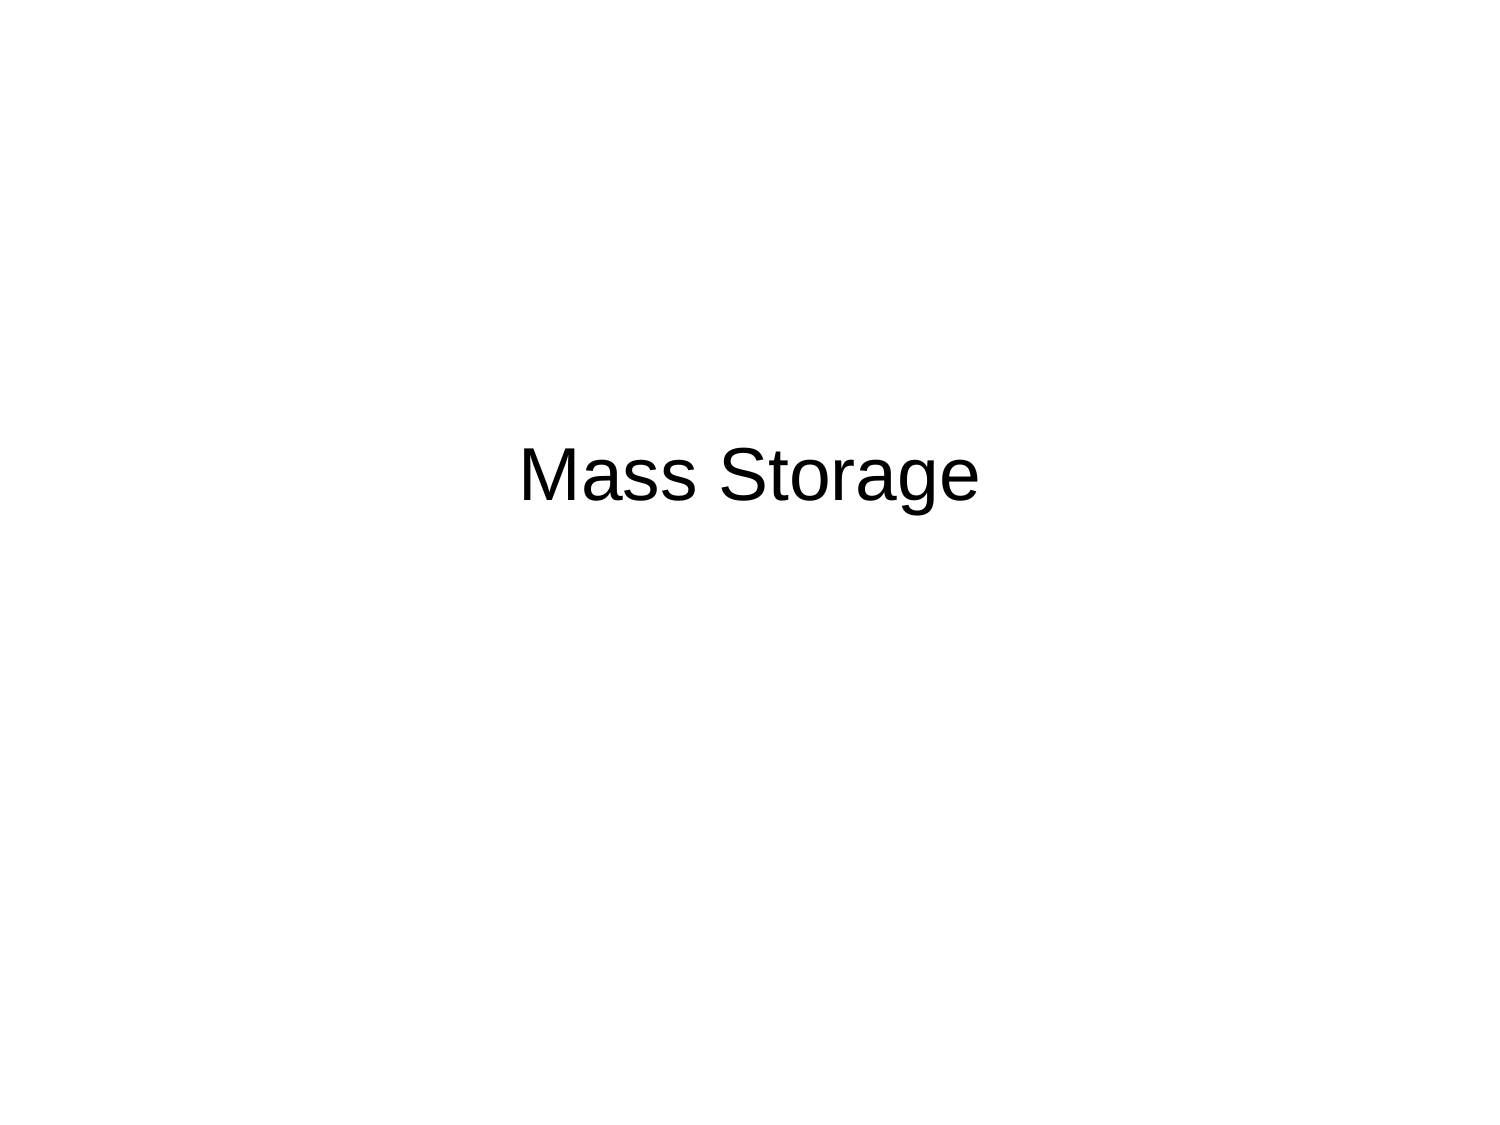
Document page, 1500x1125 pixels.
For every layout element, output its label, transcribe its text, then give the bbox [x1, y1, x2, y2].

title Mass Storage [112, 349, 1388, 591]
